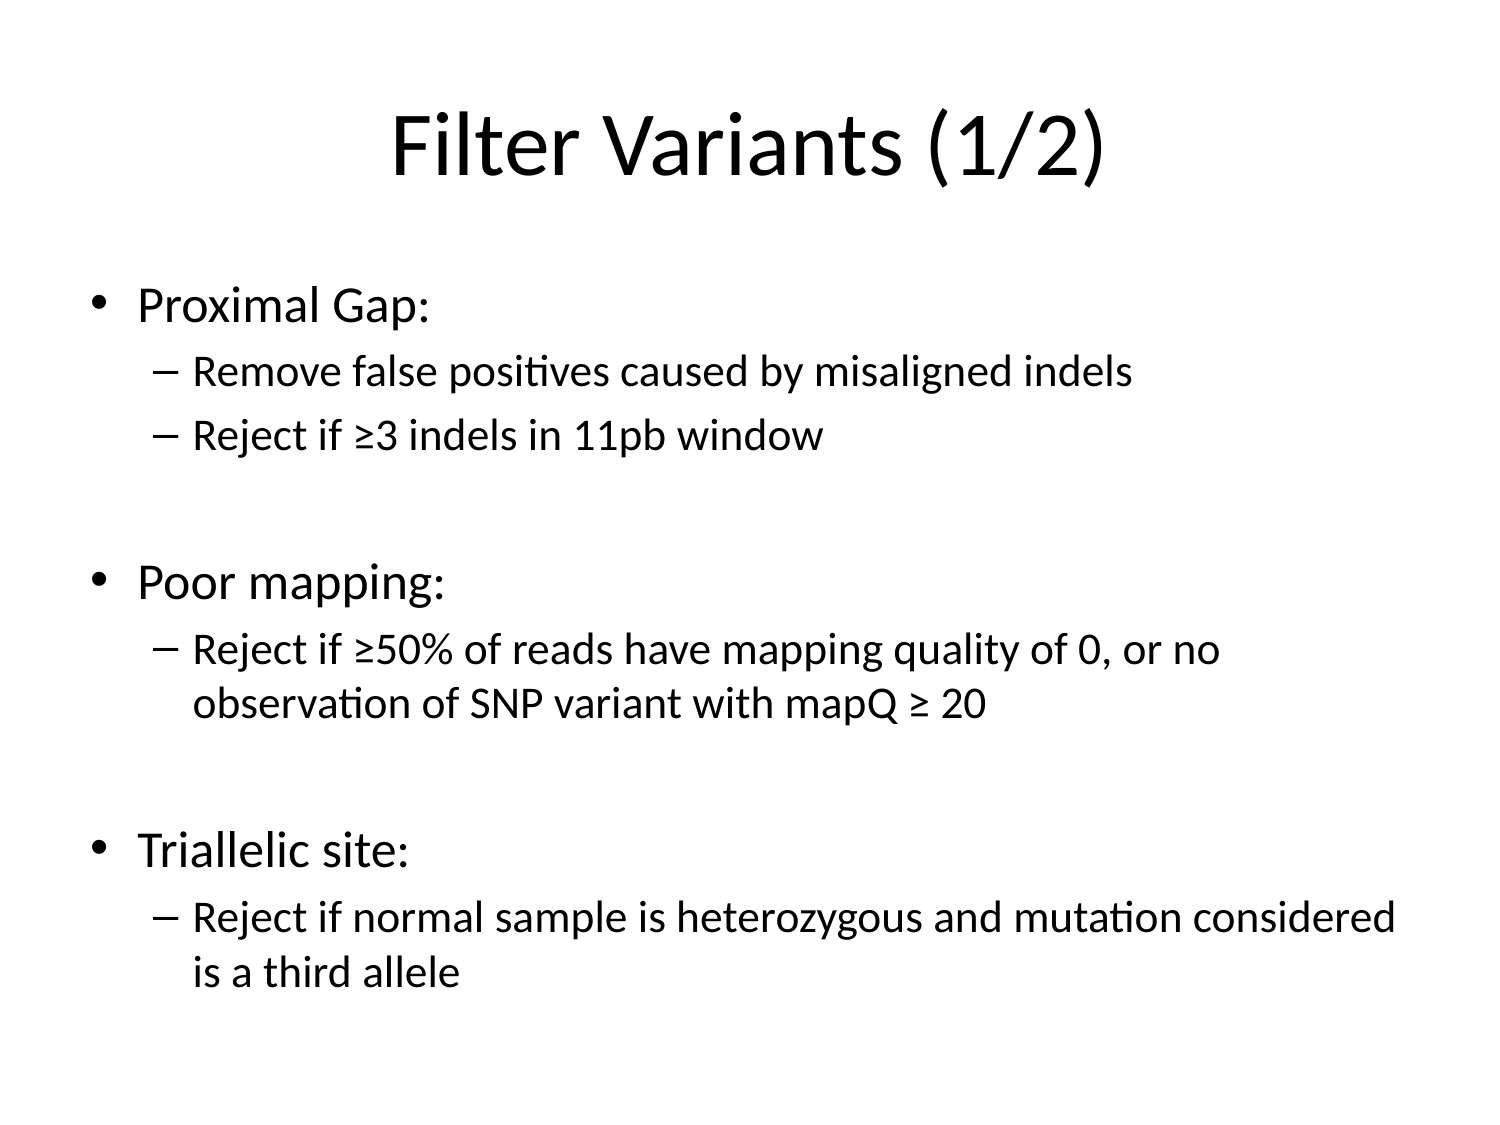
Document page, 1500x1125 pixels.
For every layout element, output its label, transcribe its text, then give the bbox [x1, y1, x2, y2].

title Filter Variants (1/2) [75, 45, 1425, 233]
list Proximal Gap: Remove false positives caused by misaligned indels Reject if ≥3 indels in 11pb window Poor mapping: Reject if ≥50% of reads have mapping quality of 0, or no observation of SNP variant with mapQ ≥ 20 Triallelic site: Reject if normal sample is heterozygous and mutation considered is a third allele [75, 262, 1425, 1005]
